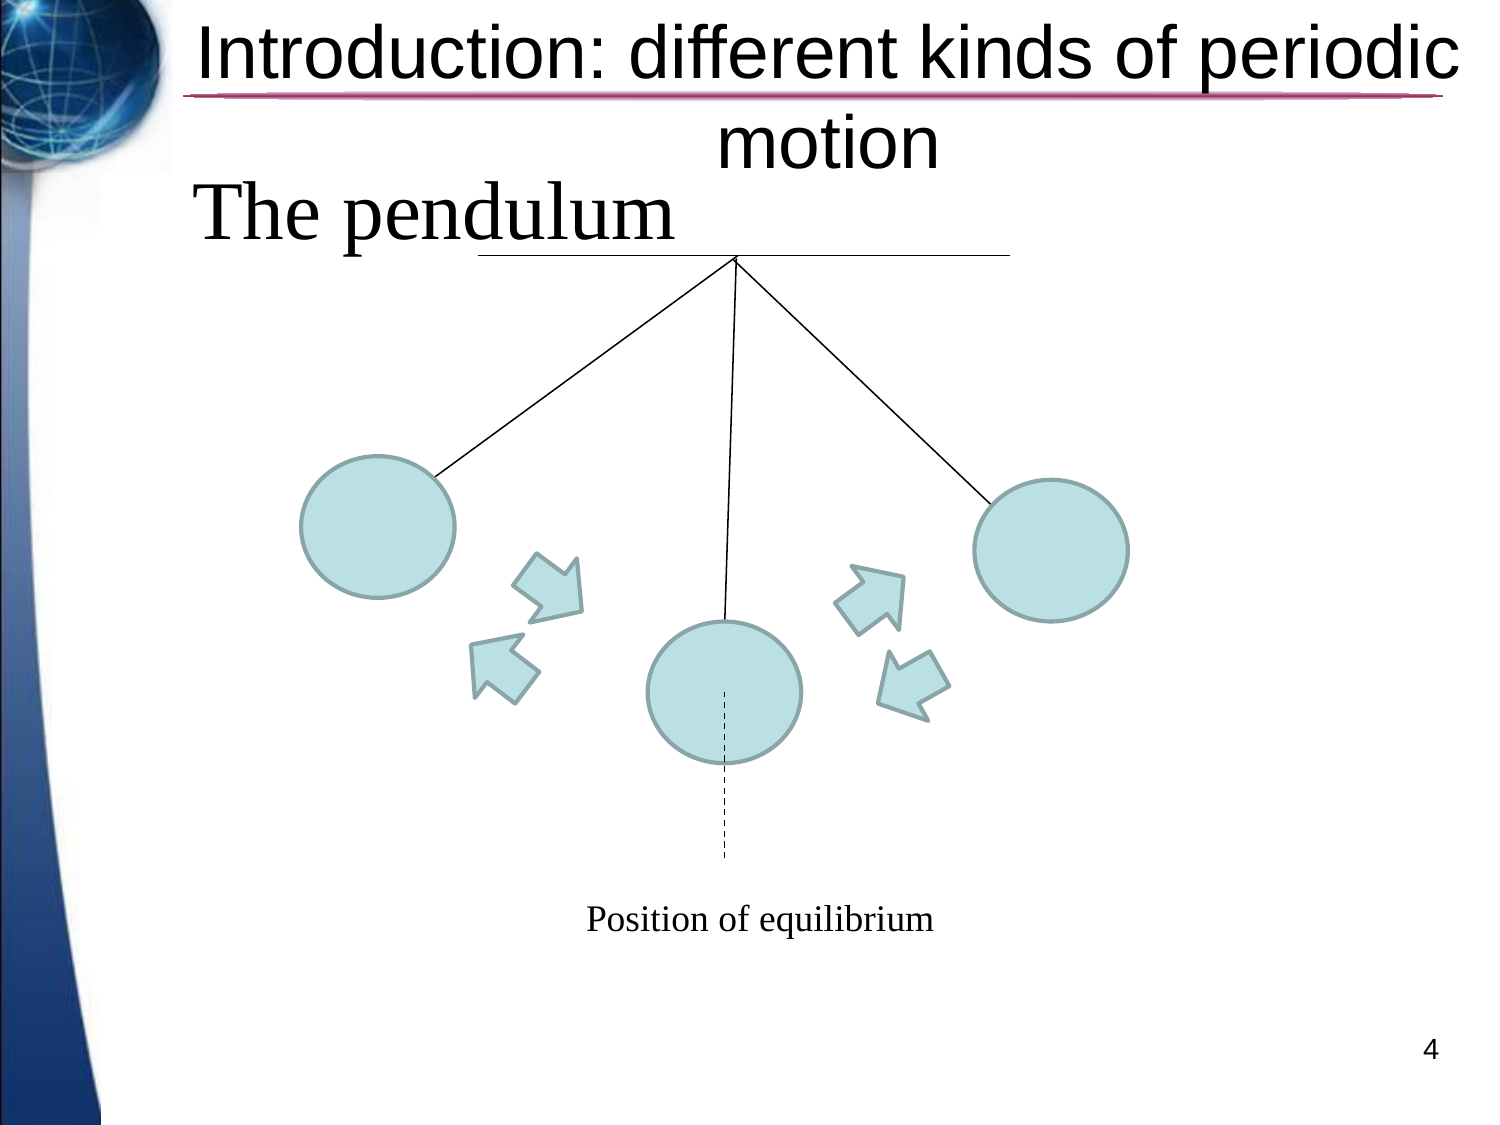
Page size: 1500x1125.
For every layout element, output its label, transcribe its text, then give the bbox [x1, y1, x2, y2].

text_box [875, 649, 952, 723]
text_box [832, 563, 906, 638]
text_box The pendulum [177, 148, 713, 264]
text_box Position of equilibrium [571, 886, 960, 947]
text_box [972, 477, 1130, 624]
text_box [298, 454, 457, 600]
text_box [733, 259, 995, 509]
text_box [724, 258, 737, 631]
text_box [510, 551, 584, 625]
picture [0, 0, 153, 1125]
slide_number 4 [1104, 1022, 1455, 1092]
text_box [468, 632, 542, 706]
title Introduction: different kinds of periodic motion [153, 0, 1500, 184]
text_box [430, 255, 739, 480]
text_box [645, 619, 804, 766]
